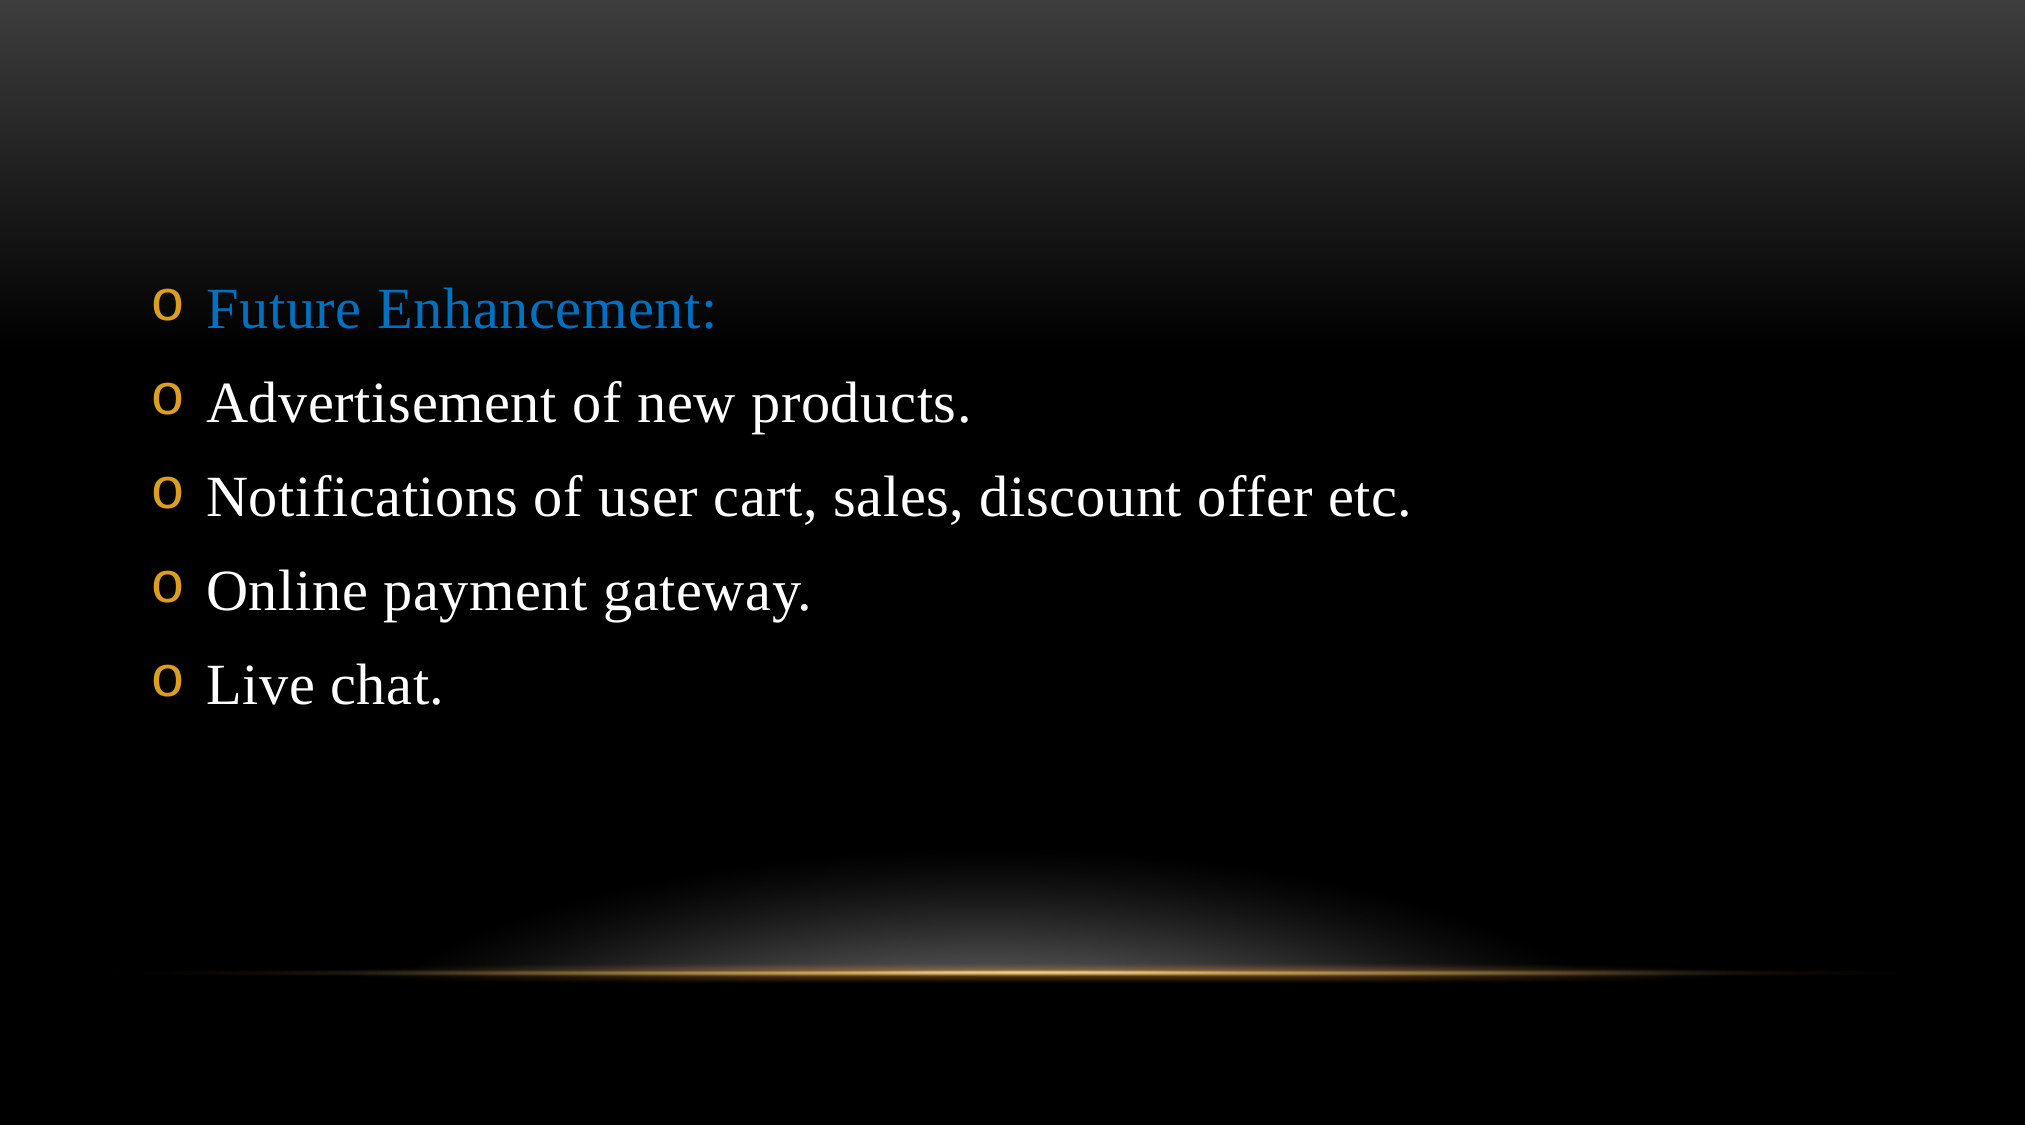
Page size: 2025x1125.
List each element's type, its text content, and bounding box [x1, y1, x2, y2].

picture [0, 0, 2025, 1125]
list Future Enhancement: Advertisement of new products. Notifications of user cart, sales, discount offer etc. Online payment gateway. Live chat. [135, 262, 1890, 938]
